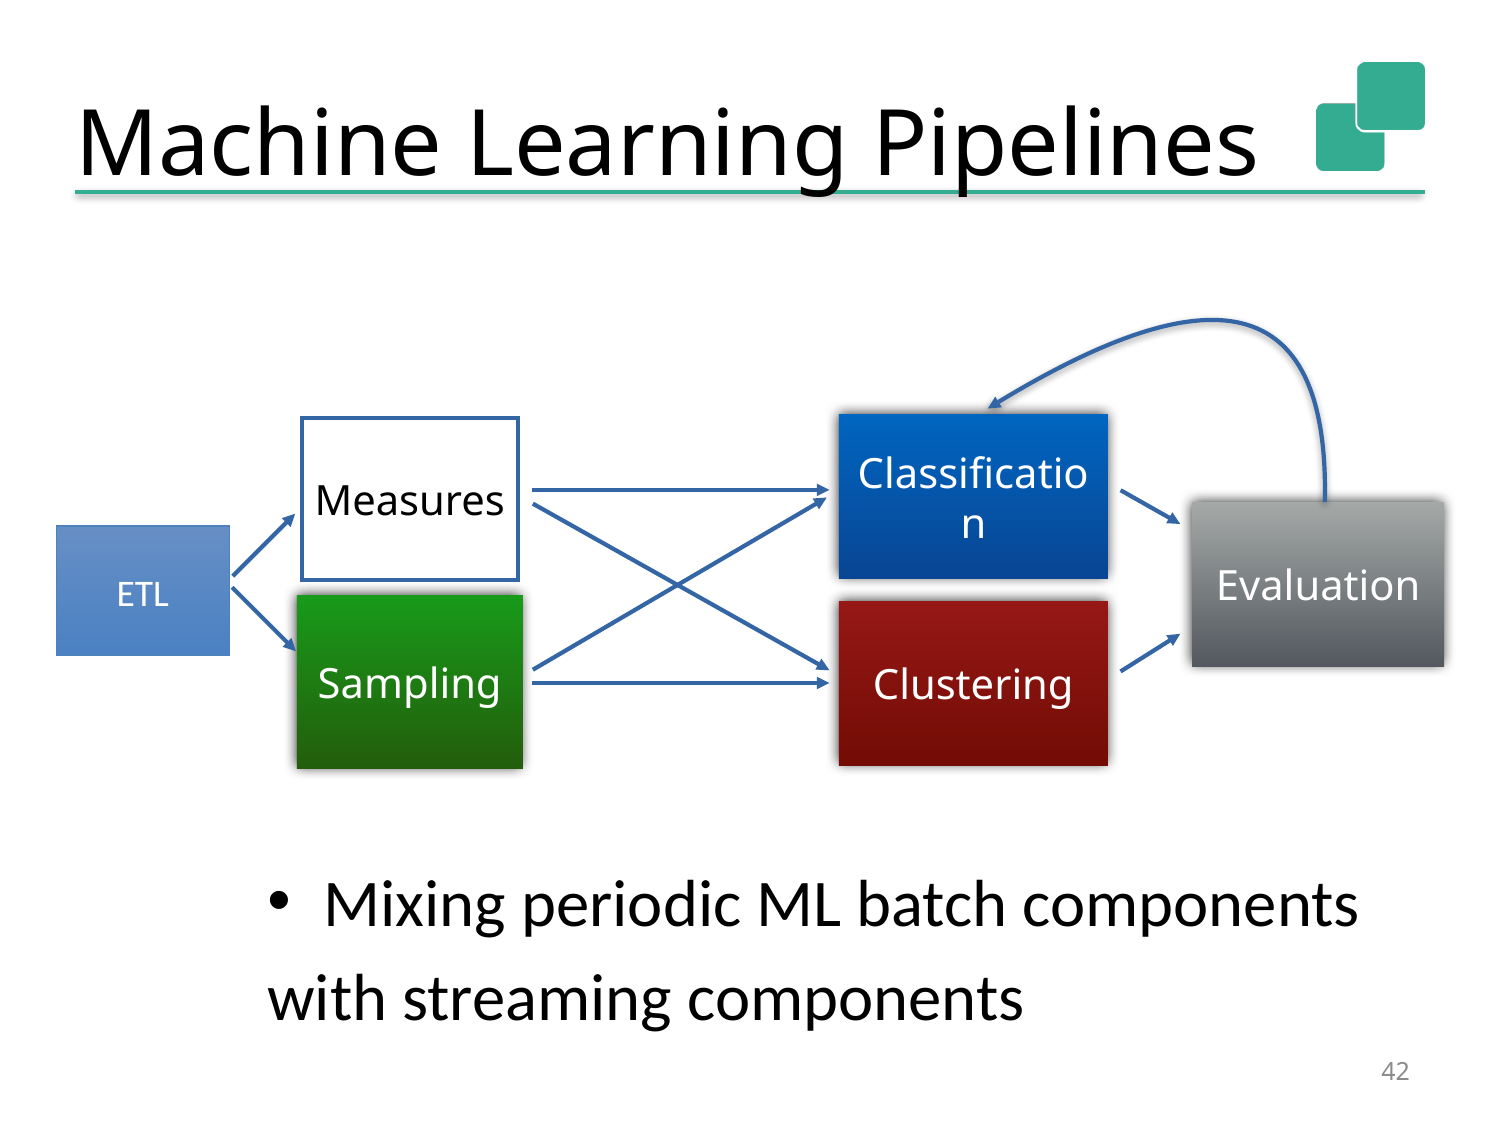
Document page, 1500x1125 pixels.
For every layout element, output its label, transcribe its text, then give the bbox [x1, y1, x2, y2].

slide_number 42 [1074, 1042, 1425, 1103]
text_box Evaluation [1192, 502, 1445, 667]
text_box [678, 585, 830, 671]
text_box [987, 319, 1326, 503]
text_box Classification [838, 414, 1108, 579]
text_box [1120, 490, 1181, 524]
text_box Sampling [296, 595, 523, 769]
text_box [532, 497, 827, 670]
text_box [232, 587, 296, 652]
text_box Mixing periodic ML batch components with streaming components [267, 859, 1391, 1034]
text_box [1120, 633, 1181, 672]
text_box Measures [301, 417, 518, 580]
text_box [532, 676, 830, 690]
text_box [532, 483, 830, 497]
title Machine Learning Pipelines [75, 45, 1425, 233]
text_box ETL [56, 526, 230, 656]
text_box [232, 513, 296, 577]
text_box Clustering [838, 601, 1108, 766]
